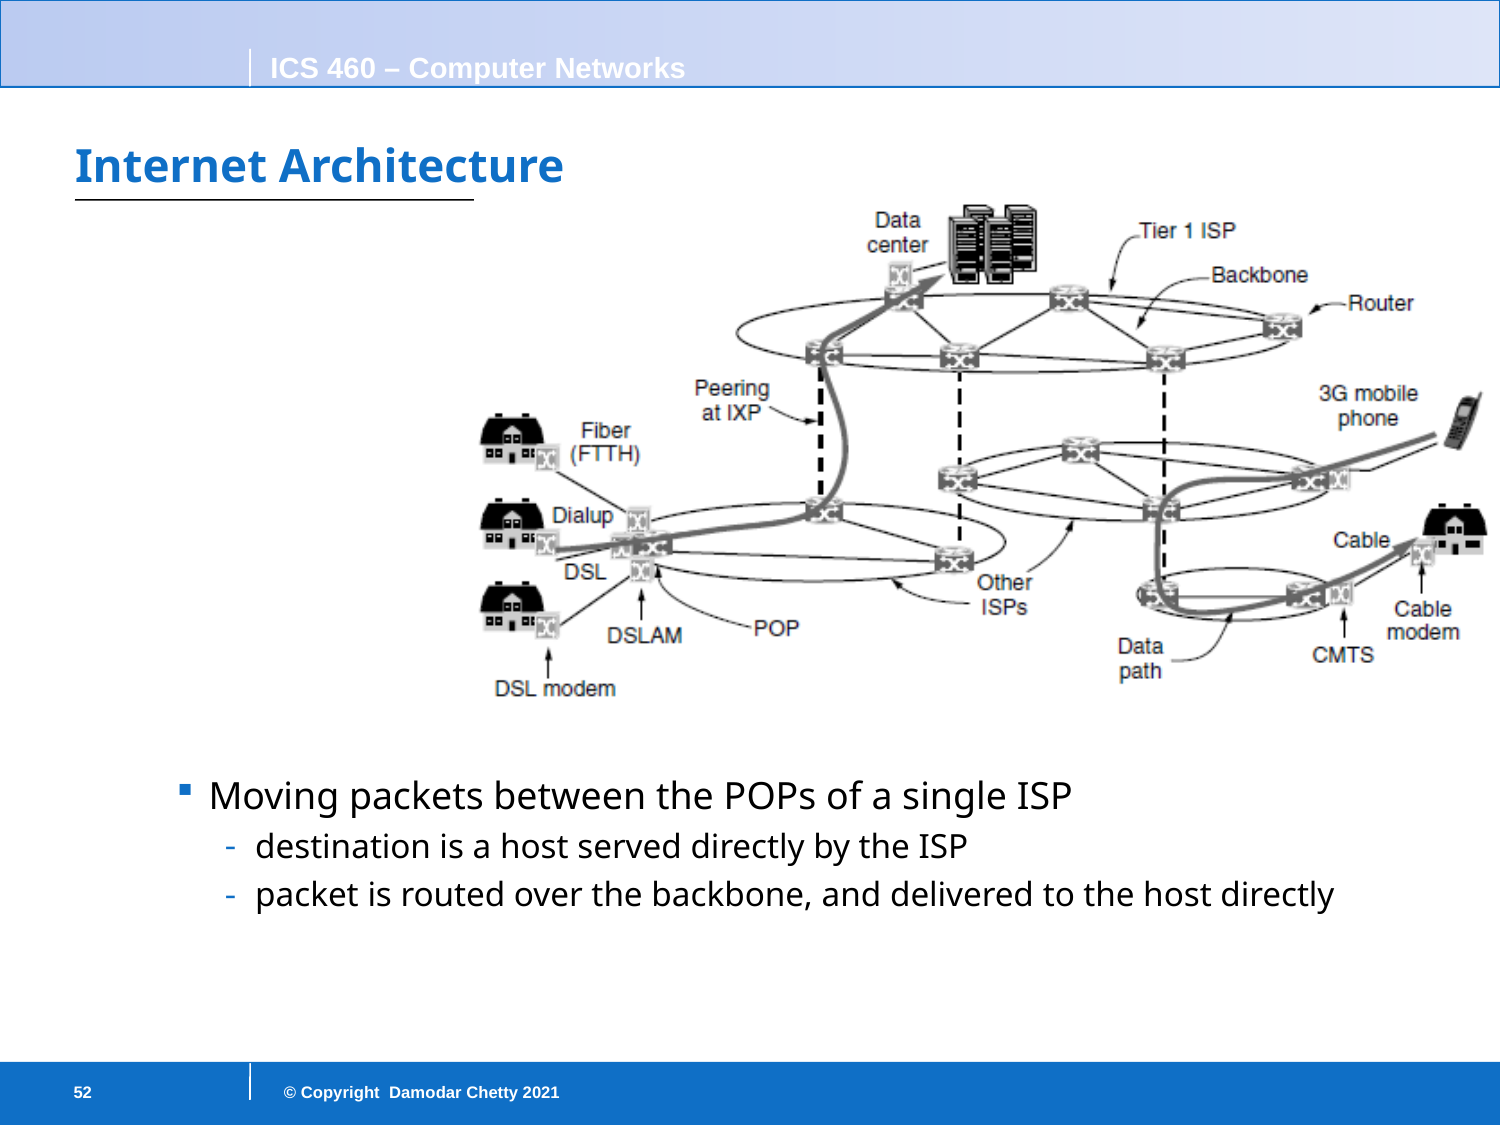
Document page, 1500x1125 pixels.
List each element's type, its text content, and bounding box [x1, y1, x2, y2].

title Internet Architecture [74, 90, 1426, 200]
picture [474, 198, 1500, 716]
slide_number 52 [49, 1070, 251, 1125]
list Moving packets between the POPs of a single ISP destination is a host served directly by the ISP packet is routed over the backbone, and delivered to the host directly [74, 762, 1426, 1025]
